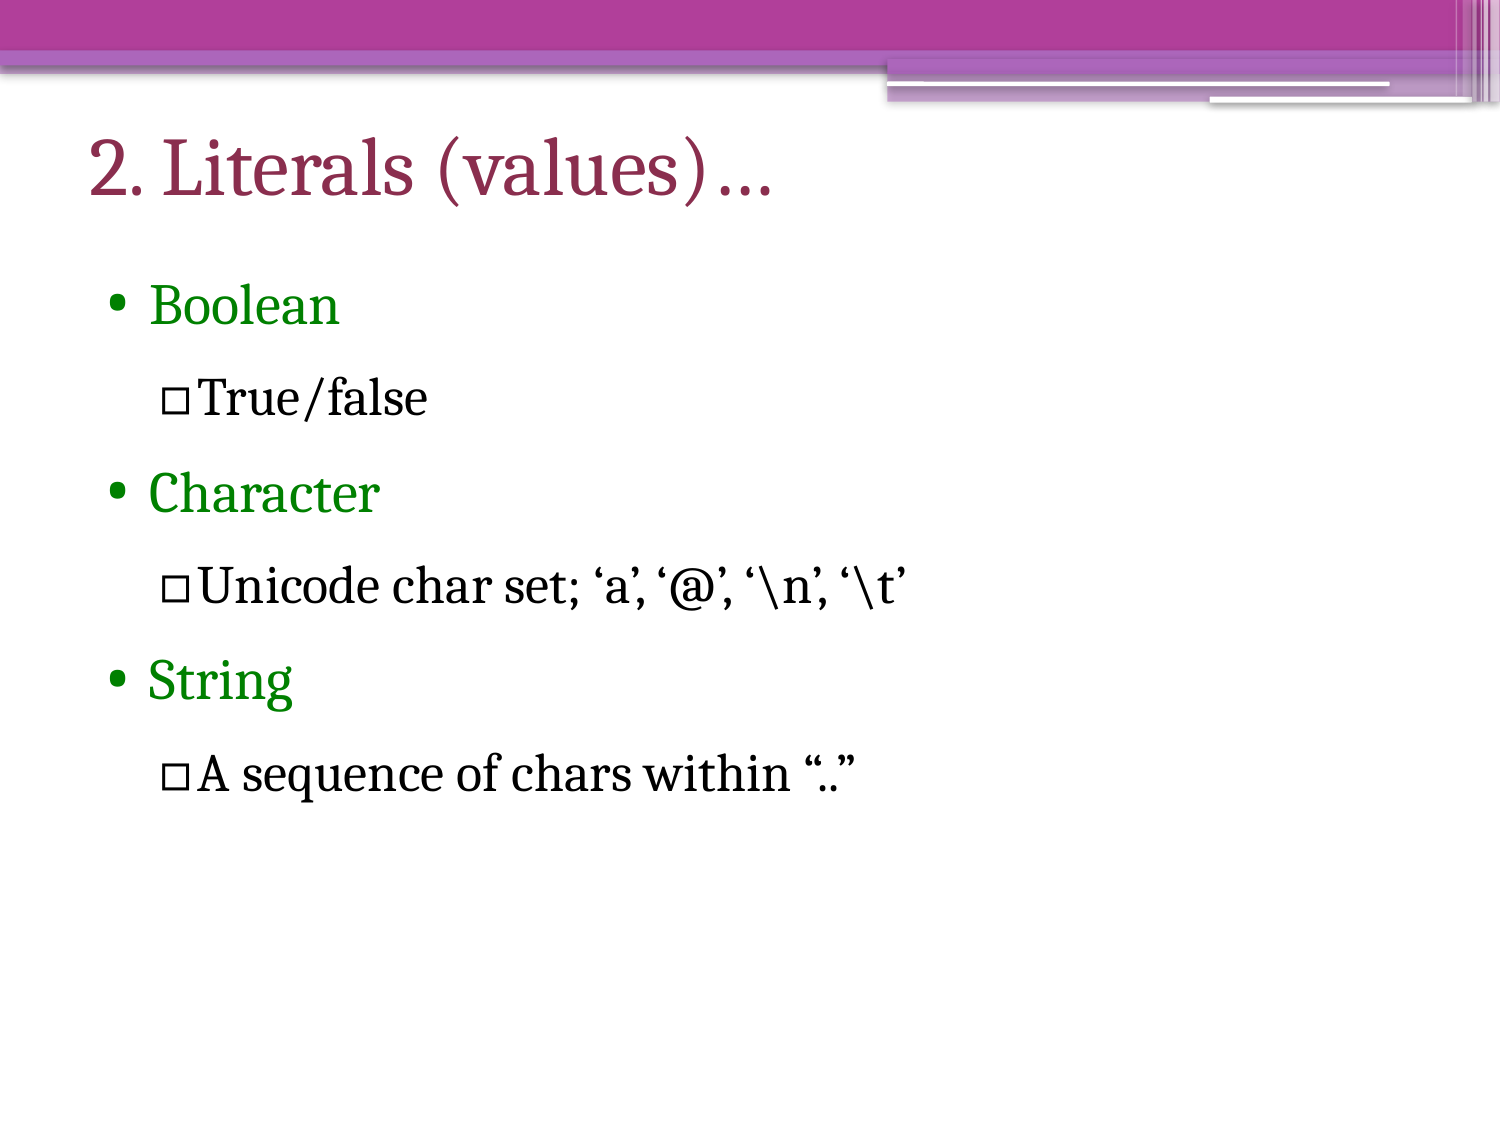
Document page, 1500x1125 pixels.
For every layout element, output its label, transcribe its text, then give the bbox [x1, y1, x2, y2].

list Boolean True/false Character Unicode char set; ‘a’, ‘@’, ‘\n’, ‘\t’ String A sequence of chars within “..” [75, 237, 1425, 1000]
title 2. Literals (values)… [75, 99, 1425, 225]
